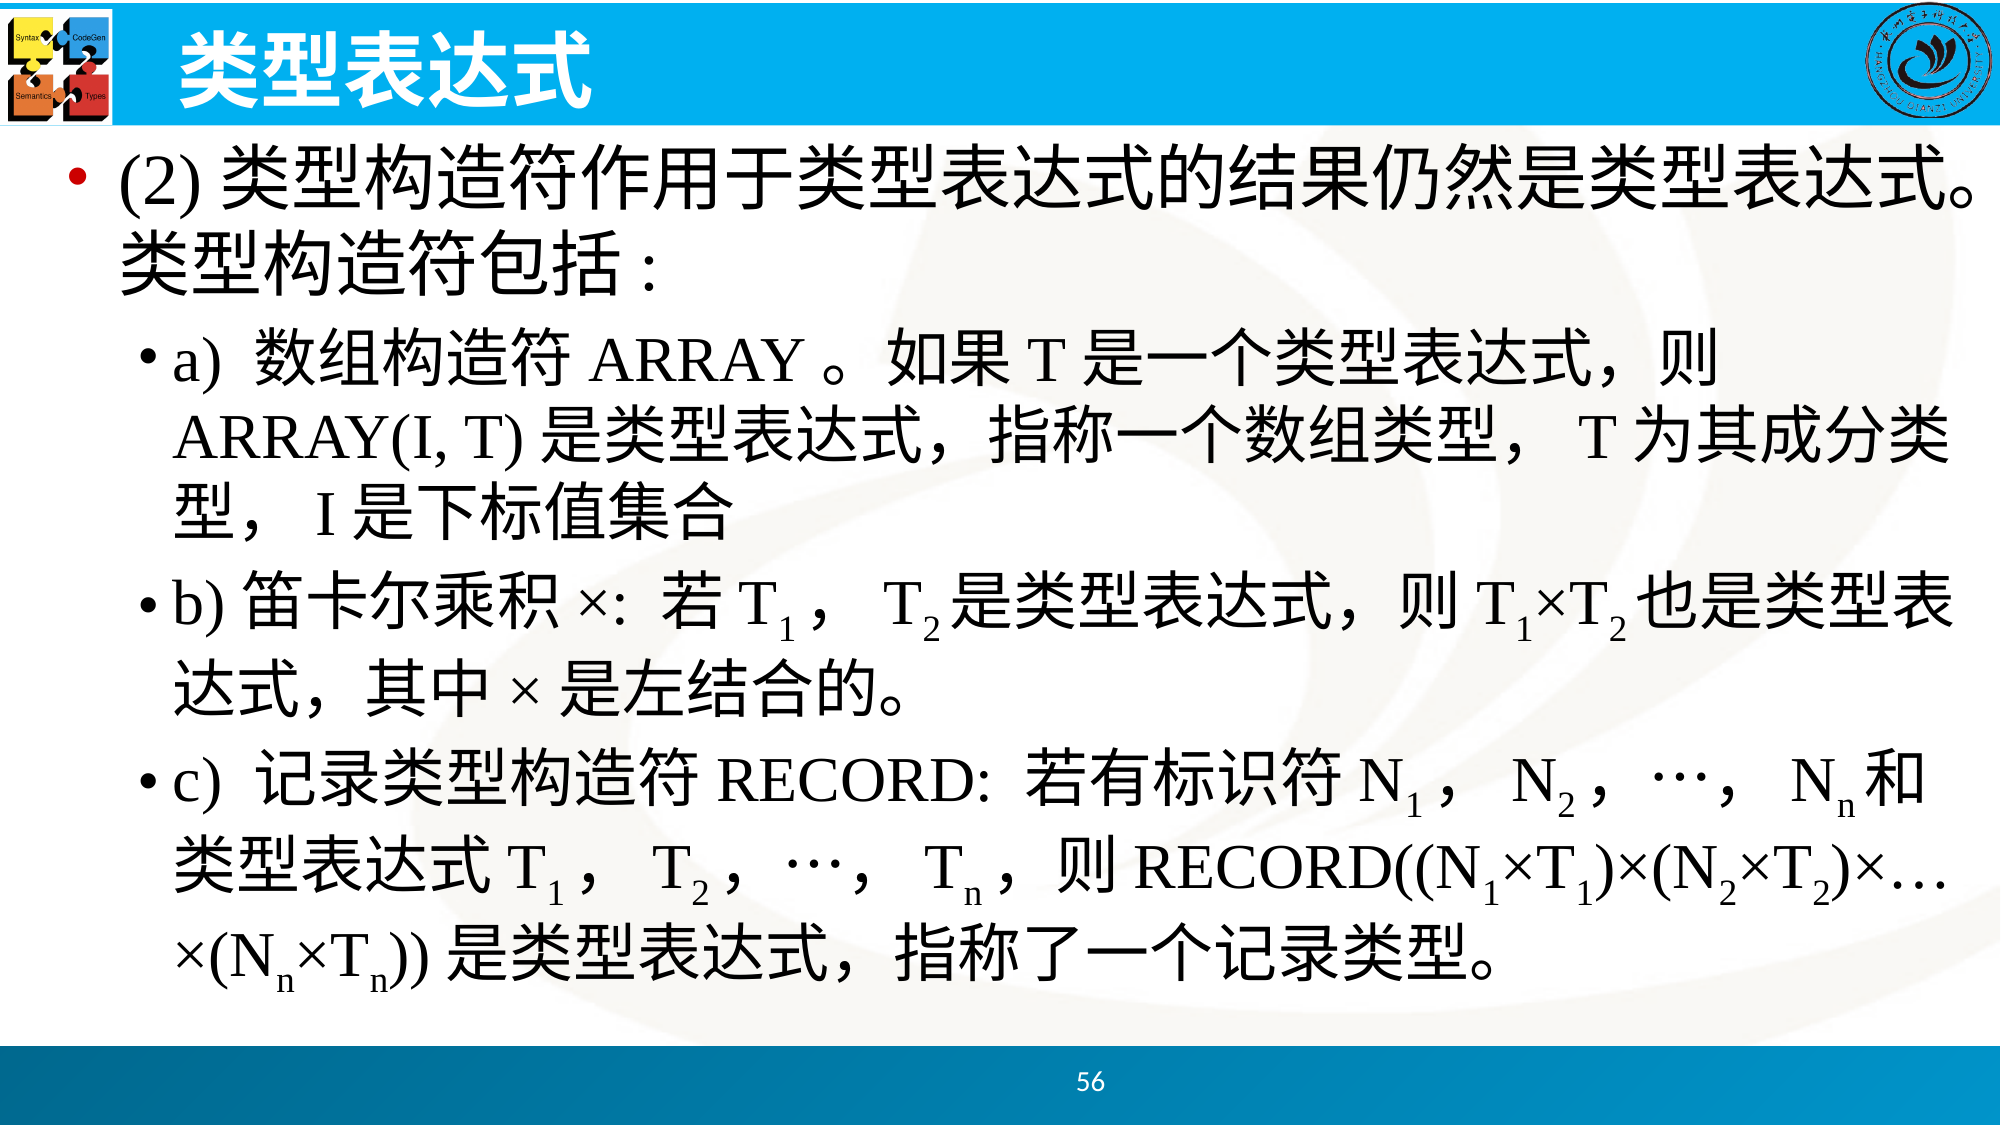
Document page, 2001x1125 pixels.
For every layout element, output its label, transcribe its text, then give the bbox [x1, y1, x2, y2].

list (2)类型构造符作用于类型表达式的结果仍然是类型表达式。类型构造符包括: a) 数组构造符ARRAY。如果T是一个类型表达式，则ARRAY(I, T)是类型表达式，指称一个数组类型，T为其成分类型，I是下标值集合 b)笛卡尔乘积×: 若T1，T2是类型表达式，则T1×T2也是类型表达式，其中×是左结合的。 c) 记录类型构造符RECORD: 若有标识符N1，N2，…，Nn和类型表达式T1，T2，…，Tn，则RECORD((N1×T1)×(N2×T2)×…×(Nn×Tn))是类型表达式，指称了一个记录类型。 [50, 125, 1975, 1043]
slide_number 56 [873, 1042, 1308, 1118]
title 类型表达式 [162, 6, 1934, 126]
